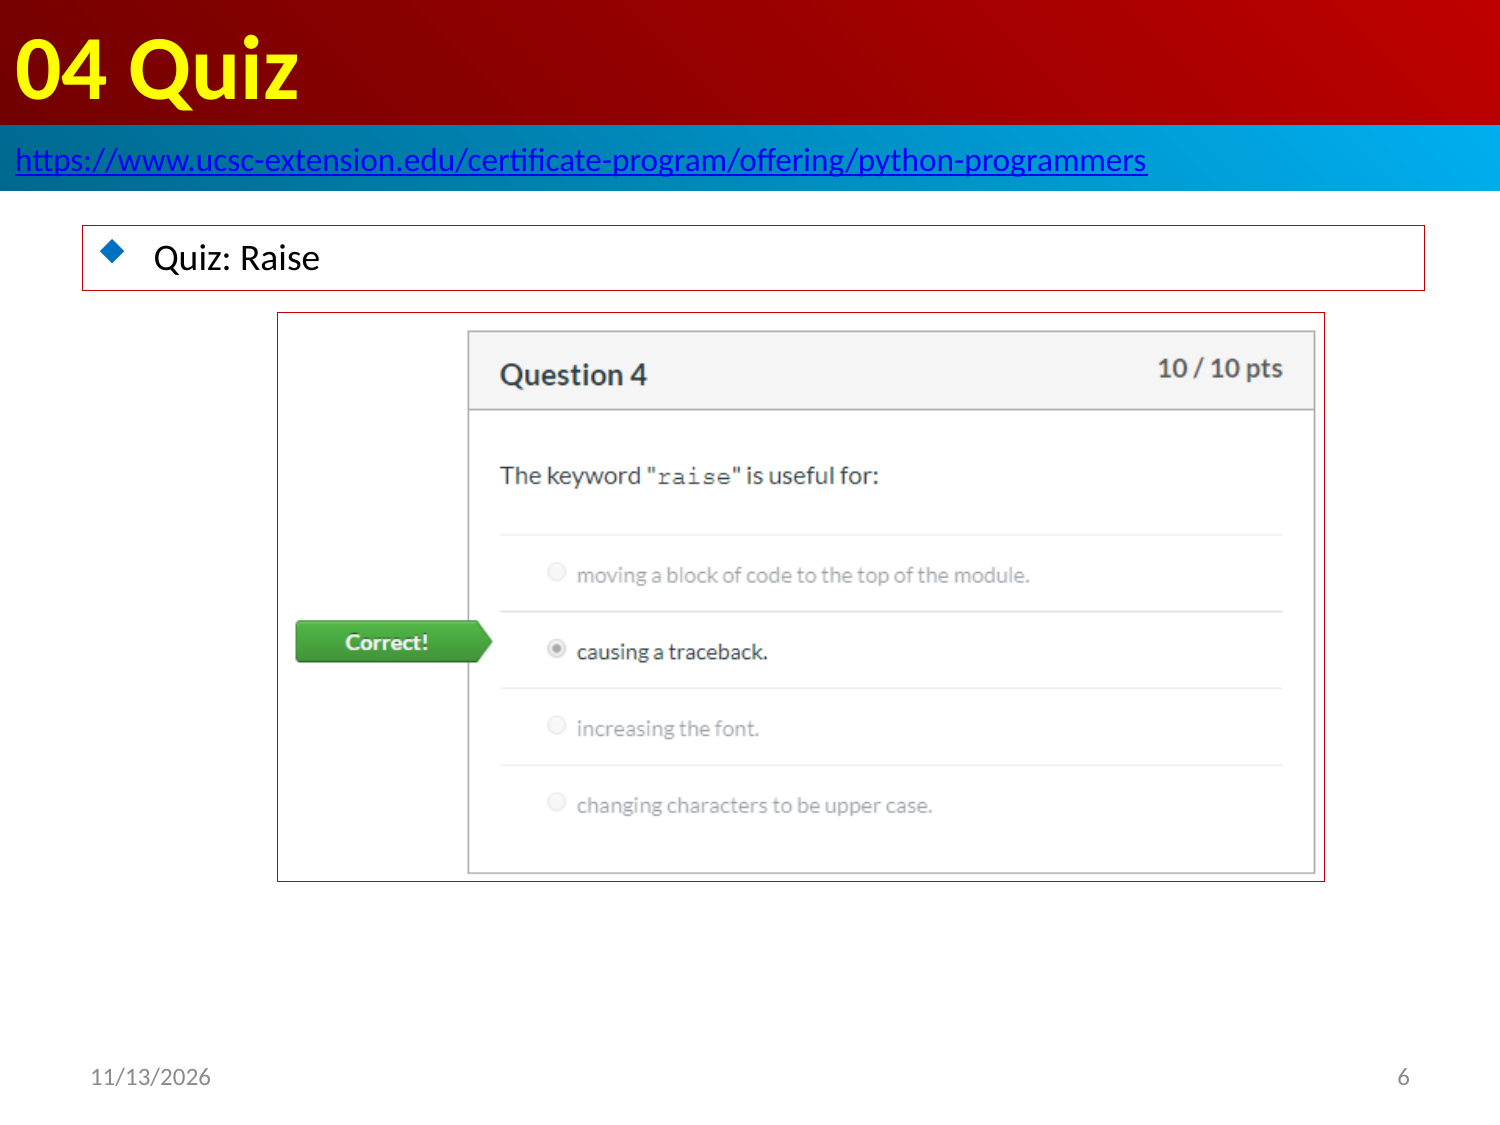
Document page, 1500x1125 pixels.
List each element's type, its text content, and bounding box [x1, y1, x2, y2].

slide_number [75, 1042, 425, 1109]
picture [277, 312, 1325, 882]
slide_number 6 [1074, 1042, 1425, 1109]
text_box https://www.ucsc-extension.edu/certificate-program/offering/python-programmers [0, 125, 1500, 191]
subtitle Quiz: Raise [82, 225, 1425, 291]
title 04 Quiz [0, 0, 1500, 125]
